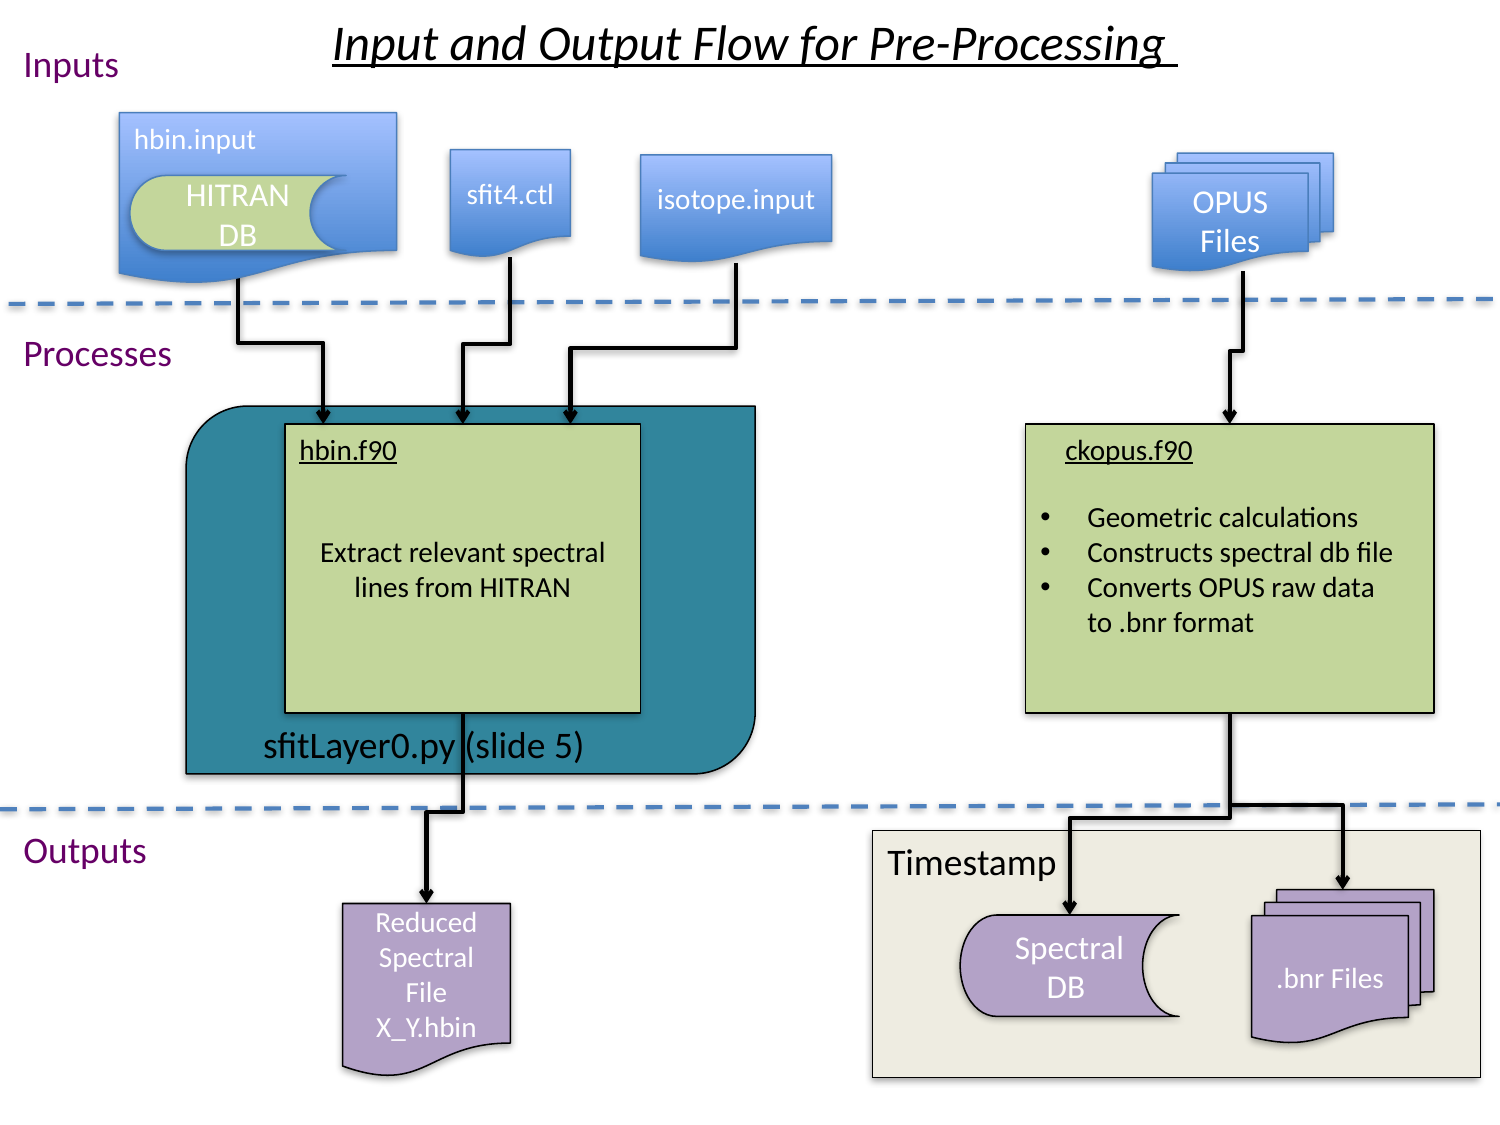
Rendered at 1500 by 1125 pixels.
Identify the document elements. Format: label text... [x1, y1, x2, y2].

text_box isotope.input [639, 154, 833, 256]
text_box [872, 830, 1481, 1078]
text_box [8, 298, 188, 305]
text_box Reduced Spectral File X_Y.hbin [341, 902, 512, 1077]
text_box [349, 789, 540, 827]
text_box Processes [8, 321, 189, 382]
text_box Outputs [8, 819, 166, 879]
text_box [0, 804, 344, 810]
text_box .bnr Files [1250, 888, 1435, 1044]
text_box sfitLayer0.py (slide 5) [469, 713, 690, 773]
text_box sfit4.ctl [449, 148, 572, 257]
text_box OPUS Files [1151, 152, 1335, 272]
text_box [1203, 738, 1381, 865]
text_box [568, 256, 738, 423]
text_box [1386, 804, 1500, 810]
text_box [545, 804, 1043, 810]
text_box Input and Output Flow for Pre-Processing [257, 2, 1252, 78]
text_box Geometric calculations Constructs spectral db file Converts OPUS raw data to .bnr format [1025, 423, 1435, 714]
text_box ckopus.f90 [1050, 423, 1219, 474]
text_box [185, 405, 455, 775]
text_box hbin.f90 [284, 423, 425, 474]
text_box Extract relevant spectral lines from HITRAN [284, 423, 641, 714]
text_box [1048, 733, 1251, 895]
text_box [399, 313, 563, 362]
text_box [193, 294, 368, 381]
text_box HITRAN DB [129, 174, 347, 252]
text_box hbin.input [118, 111, 398, 283]
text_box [742, 298, 1500, 305]
text_box Inputs [8, 33, 151, 93]
text_box Timestamp [872, 830, 1043, 891]
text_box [371, 298, 563, 305]
text_box Spectral DB [959, 914, 1180, 1018]
text_box sfitLayer0.py (slide 5) [248, 713, 455, 773]
text_box [469, 405, 756, 775]
